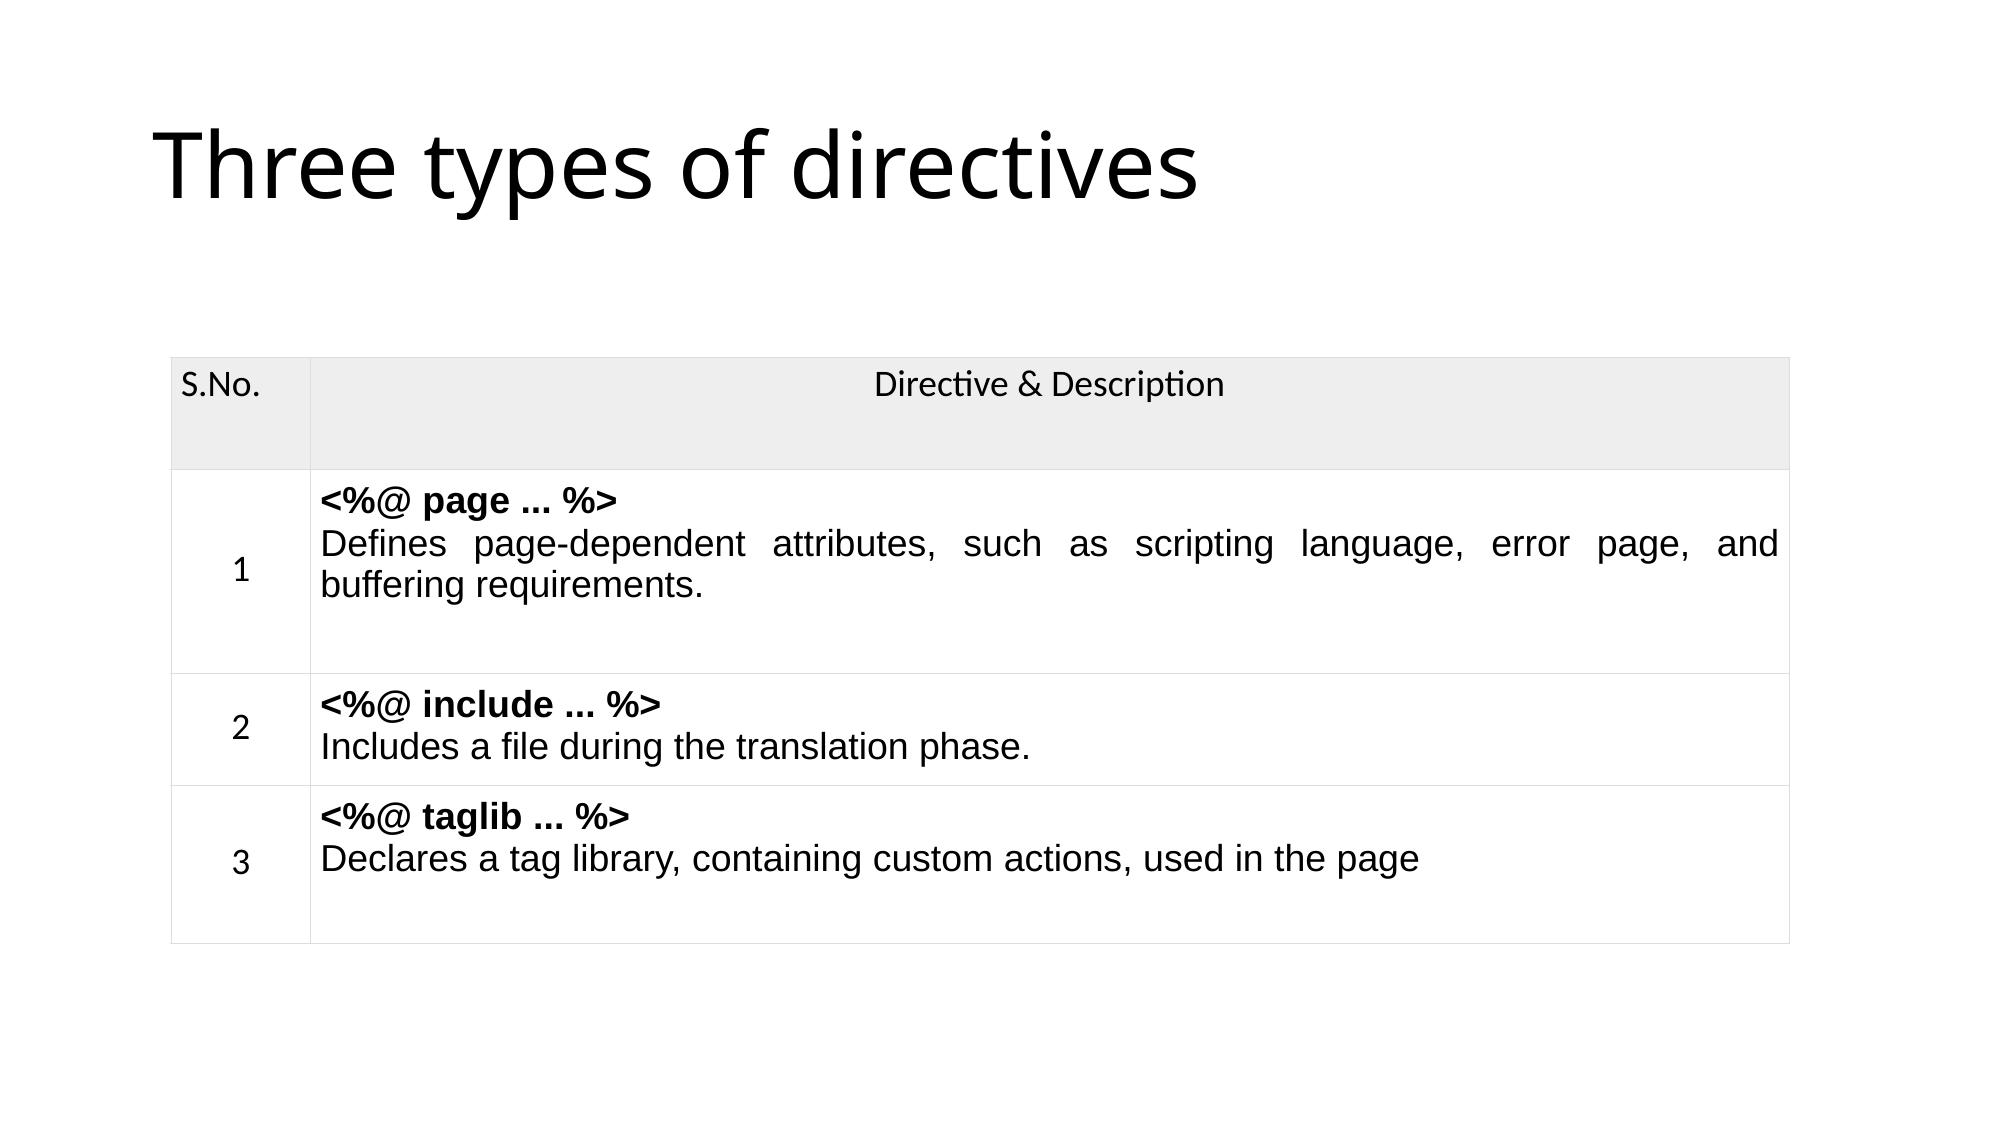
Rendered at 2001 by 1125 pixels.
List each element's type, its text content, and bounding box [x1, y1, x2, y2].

table_cell <%@ page ... %> Defines page-dependent attributes, such as scripting language, error page, and buffering requirements. [311, 470, 1789, 673]
table_header Directive & Description [311, 358, 1789, 469]
table_cell 1 [172, 470, 310, 673]
title Three types of directives [137, 59, 1863, 278]
table_cell 3 [172, 786, 310, 943]
table_cell <%@ taglib ... %> Declares a tag library, containing custom actions, used in the page [311, 786, 1789, 943]
table_cell 2 [172, 674, 310, 785]
table_cell <%@ include ... %> Includes a file during the translation phase. [311, 674, 1789, 785]
table_header S.No. [172, 358, 310, 469]
